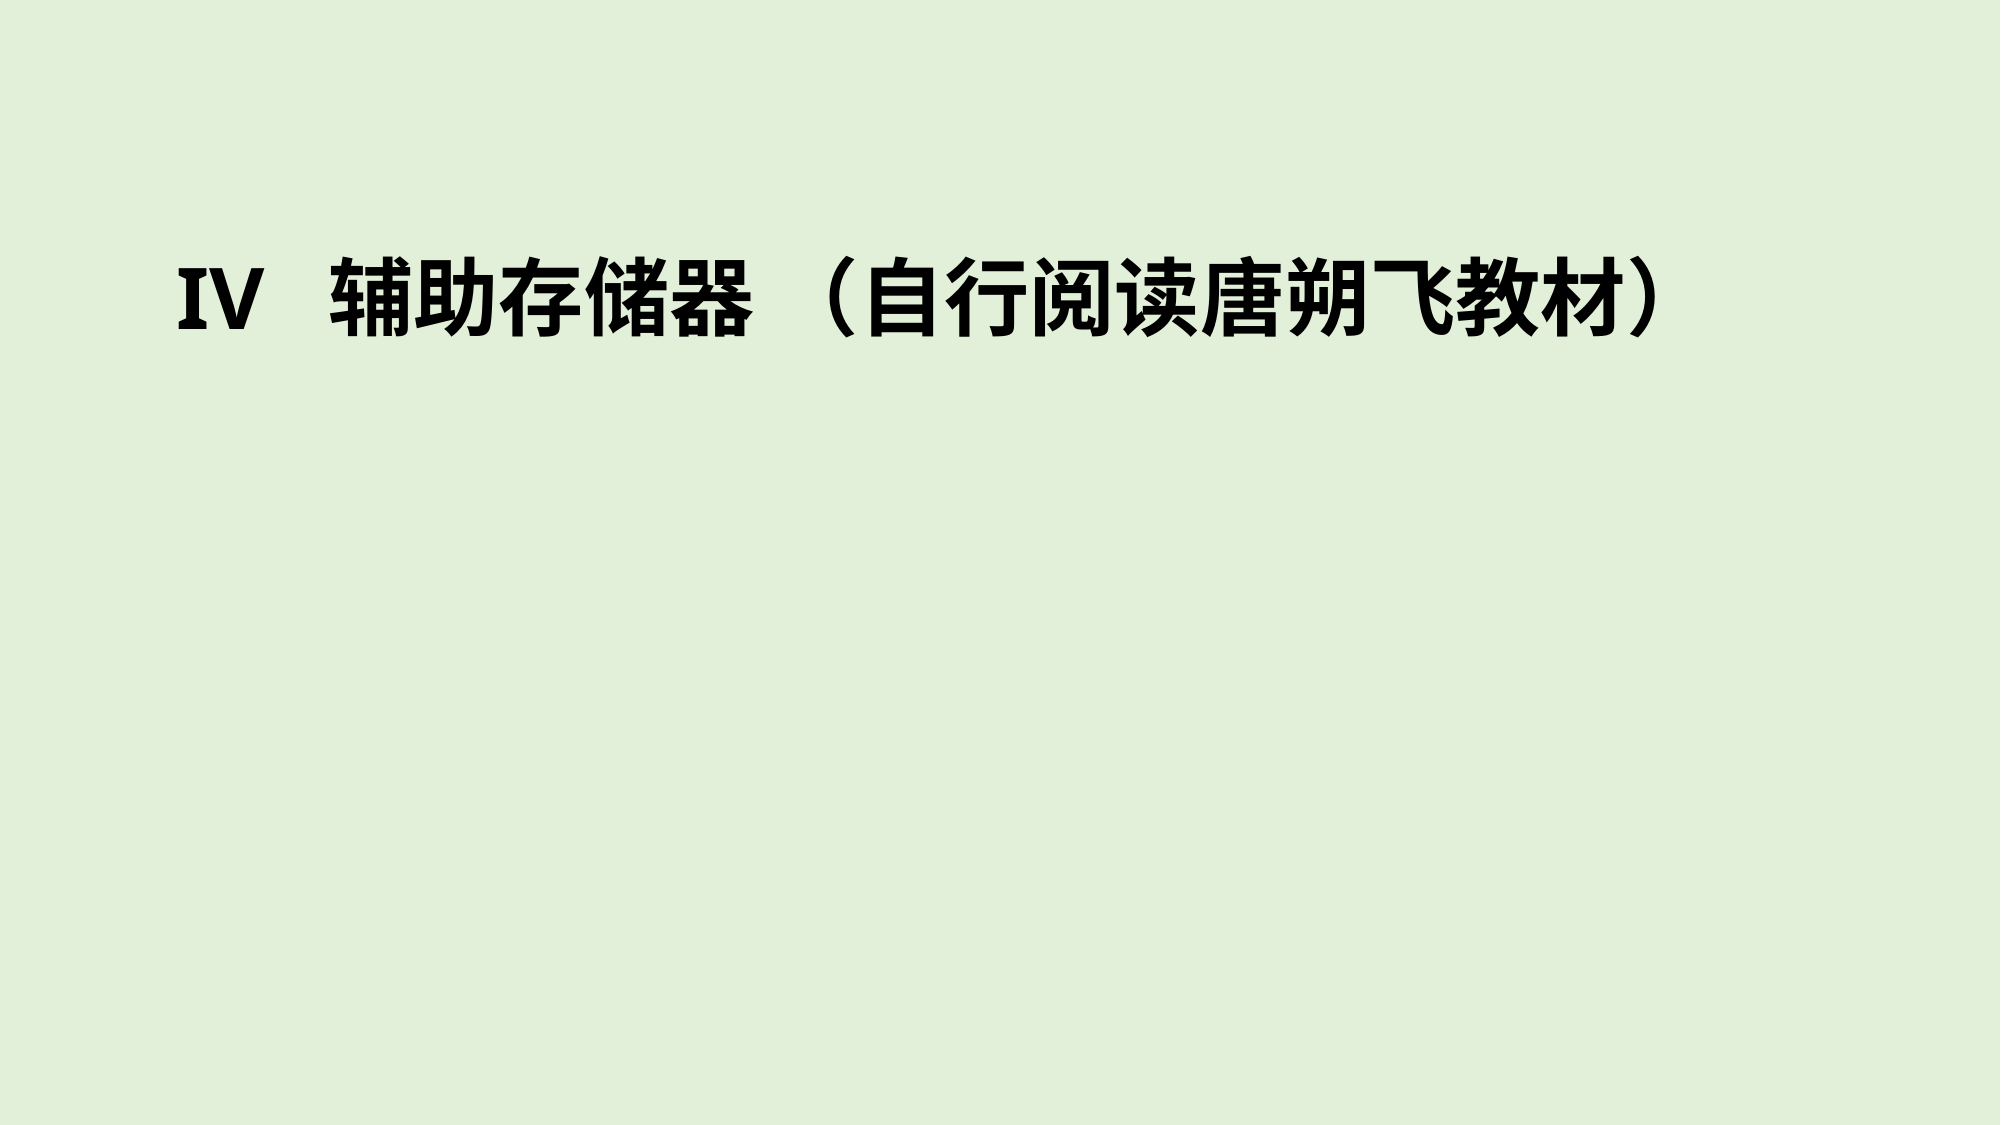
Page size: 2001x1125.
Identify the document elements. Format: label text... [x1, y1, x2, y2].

title IV 辅助存储器 （自行阅读唐朔飞教材） [161, 208, 1756, 396]
